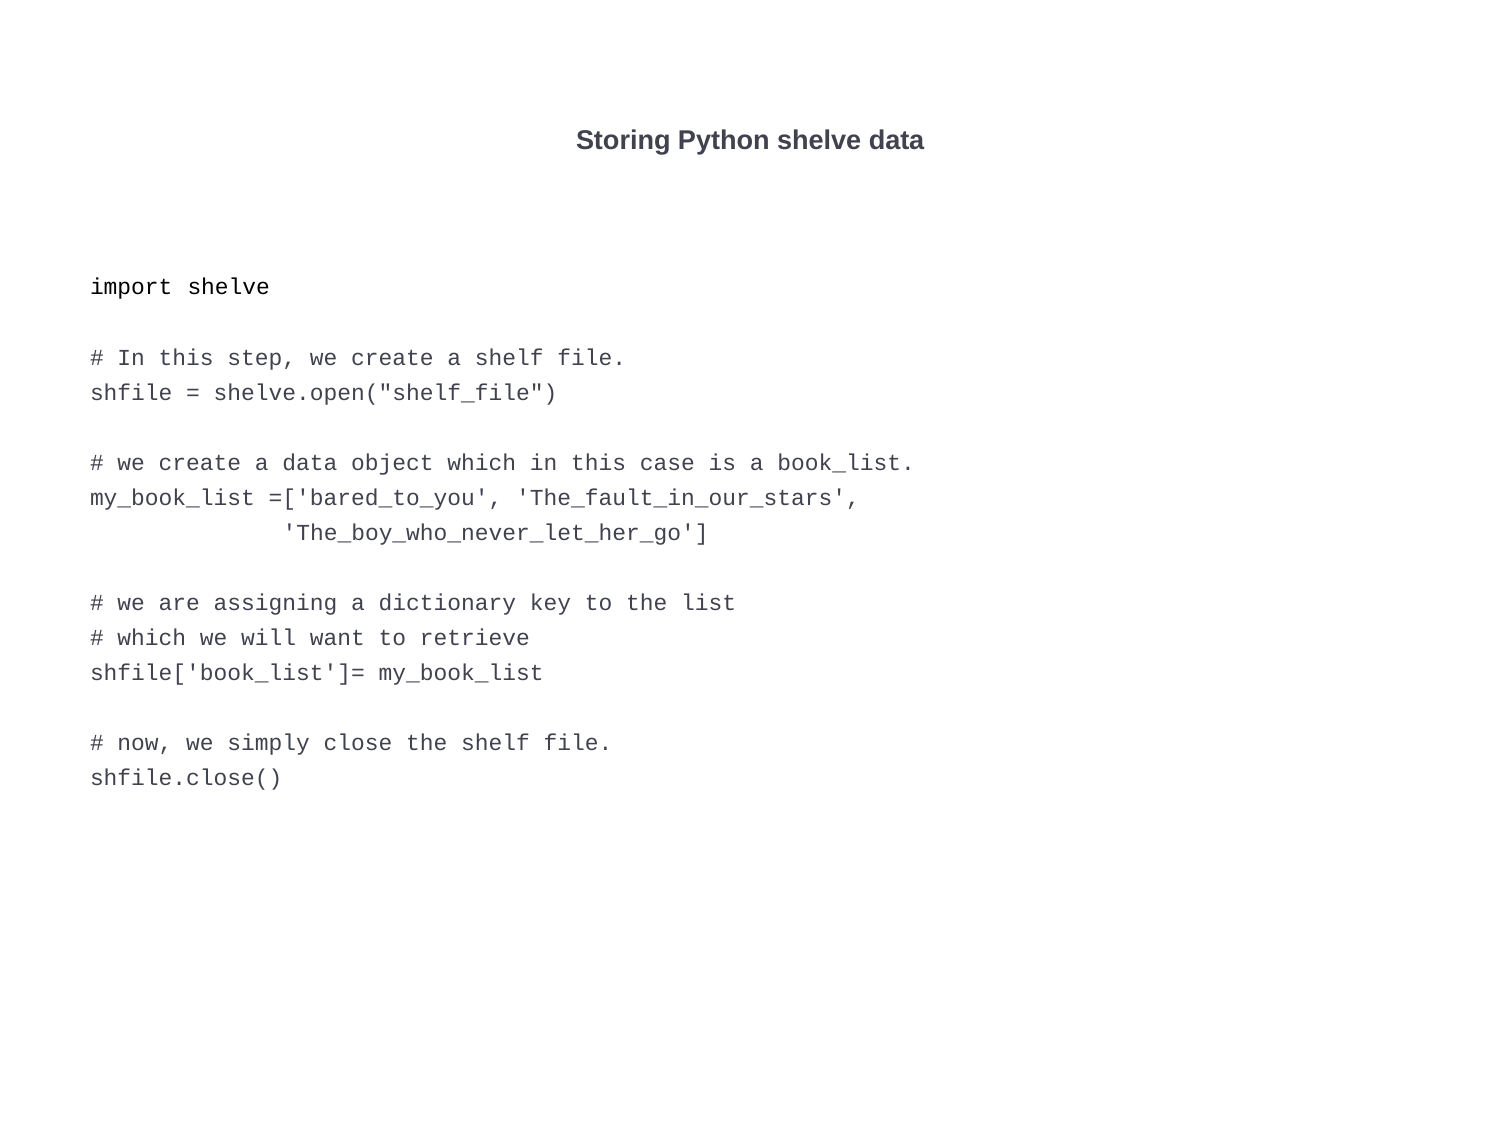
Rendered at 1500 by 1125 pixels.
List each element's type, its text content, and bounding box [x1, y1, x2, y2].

list import shelve # In this step, we create a shelf file. shfile = shelve.open("shelf_file") # we create a data object which in this case is a book_list. my_book_list =['bared_to_you', 'The_fault_in_our_stars', 'The_boy_who_never_let_her_go'] # we are assigning a dictionary key to the list # which we will want to retrieve shfile['book_list']= my_book_list # now, we simply close the shelf file. shfile.close() [75, 262, 1425, 1005]
title Storing Python shelve data [75, 45, 1425, 233]
